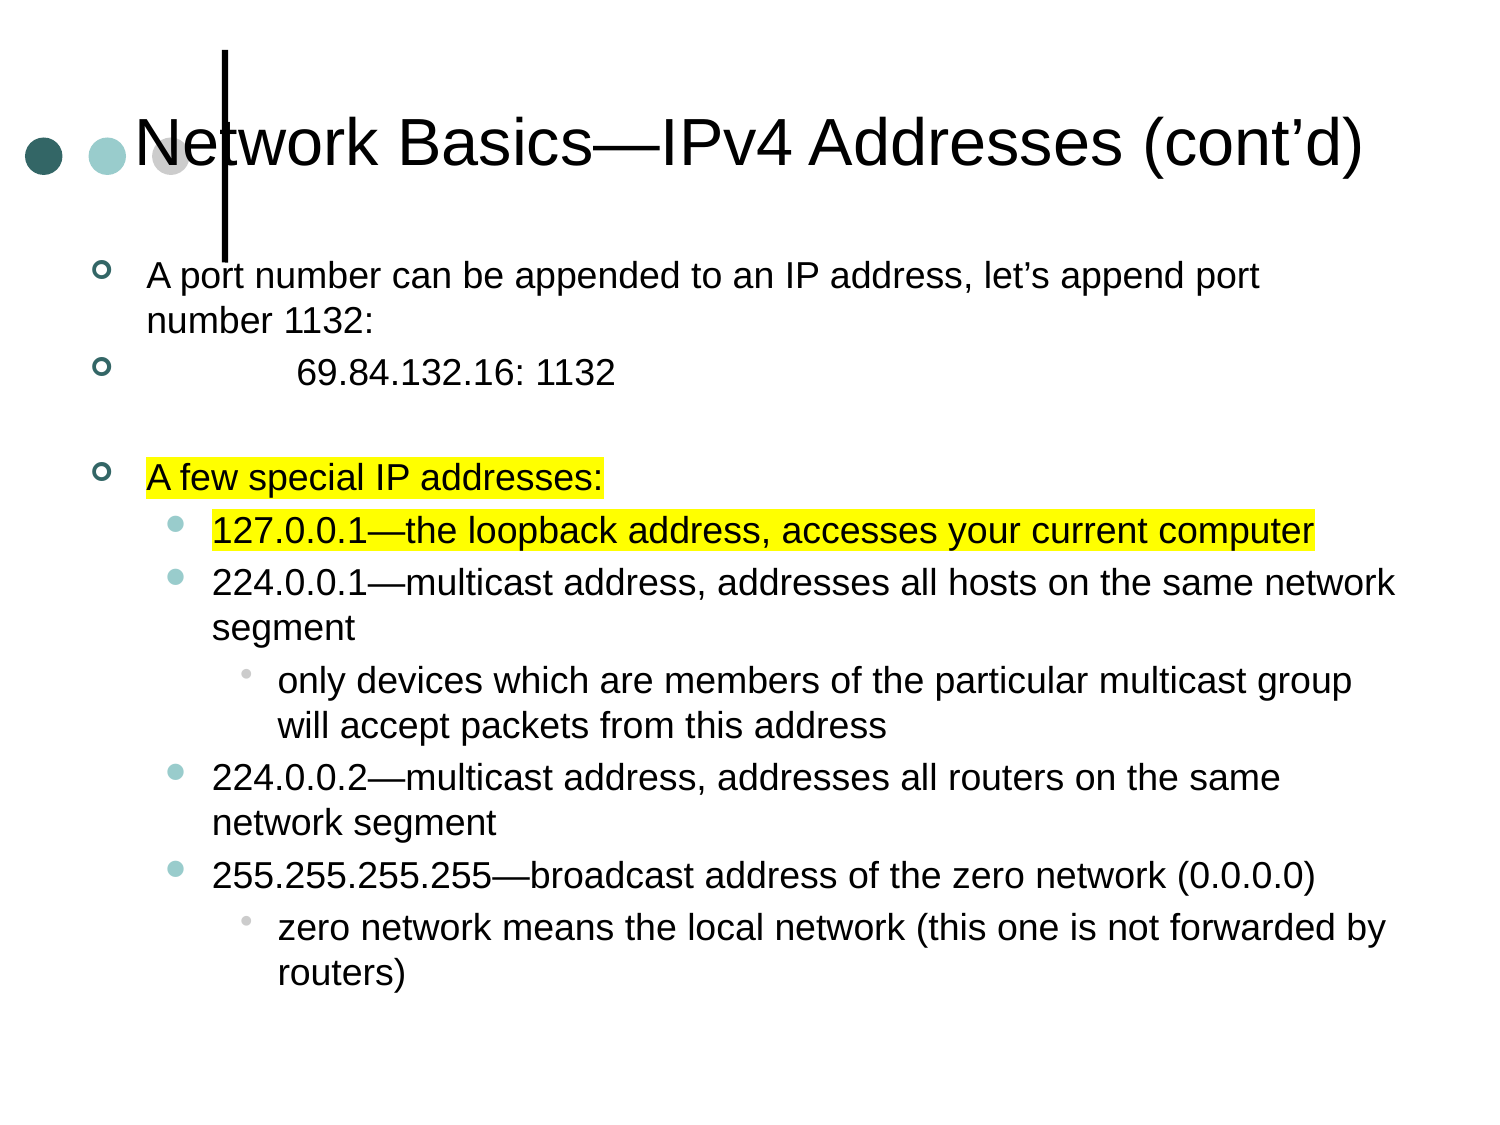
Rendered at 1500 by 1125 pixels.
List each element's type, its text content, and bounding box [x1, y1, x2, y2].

list A port number can be appended to an IP address, let’s append port number 1132: 69.84.132.16: 1132 A few special IP addresses: 127.0.0.1—the loopback address, accesses your current computer 224.0.0.1—multicast address, addresses all hosts on the same network segment only devices which are members of the particular multicast group will accept packets from this address 224.0.0.2—multicast address, addresses all routers on the same network segment 255.255.255.255—broadcast address of the zero network (0.0.0.0) zero network means the local network (this one is not forwarded by routers) [75, 190, 1413, 934]
title Network Basics—IPv4 Addresses (cont’d) [75, 45, 1425, 233]
text_box [62, 200, 1363, 365]
